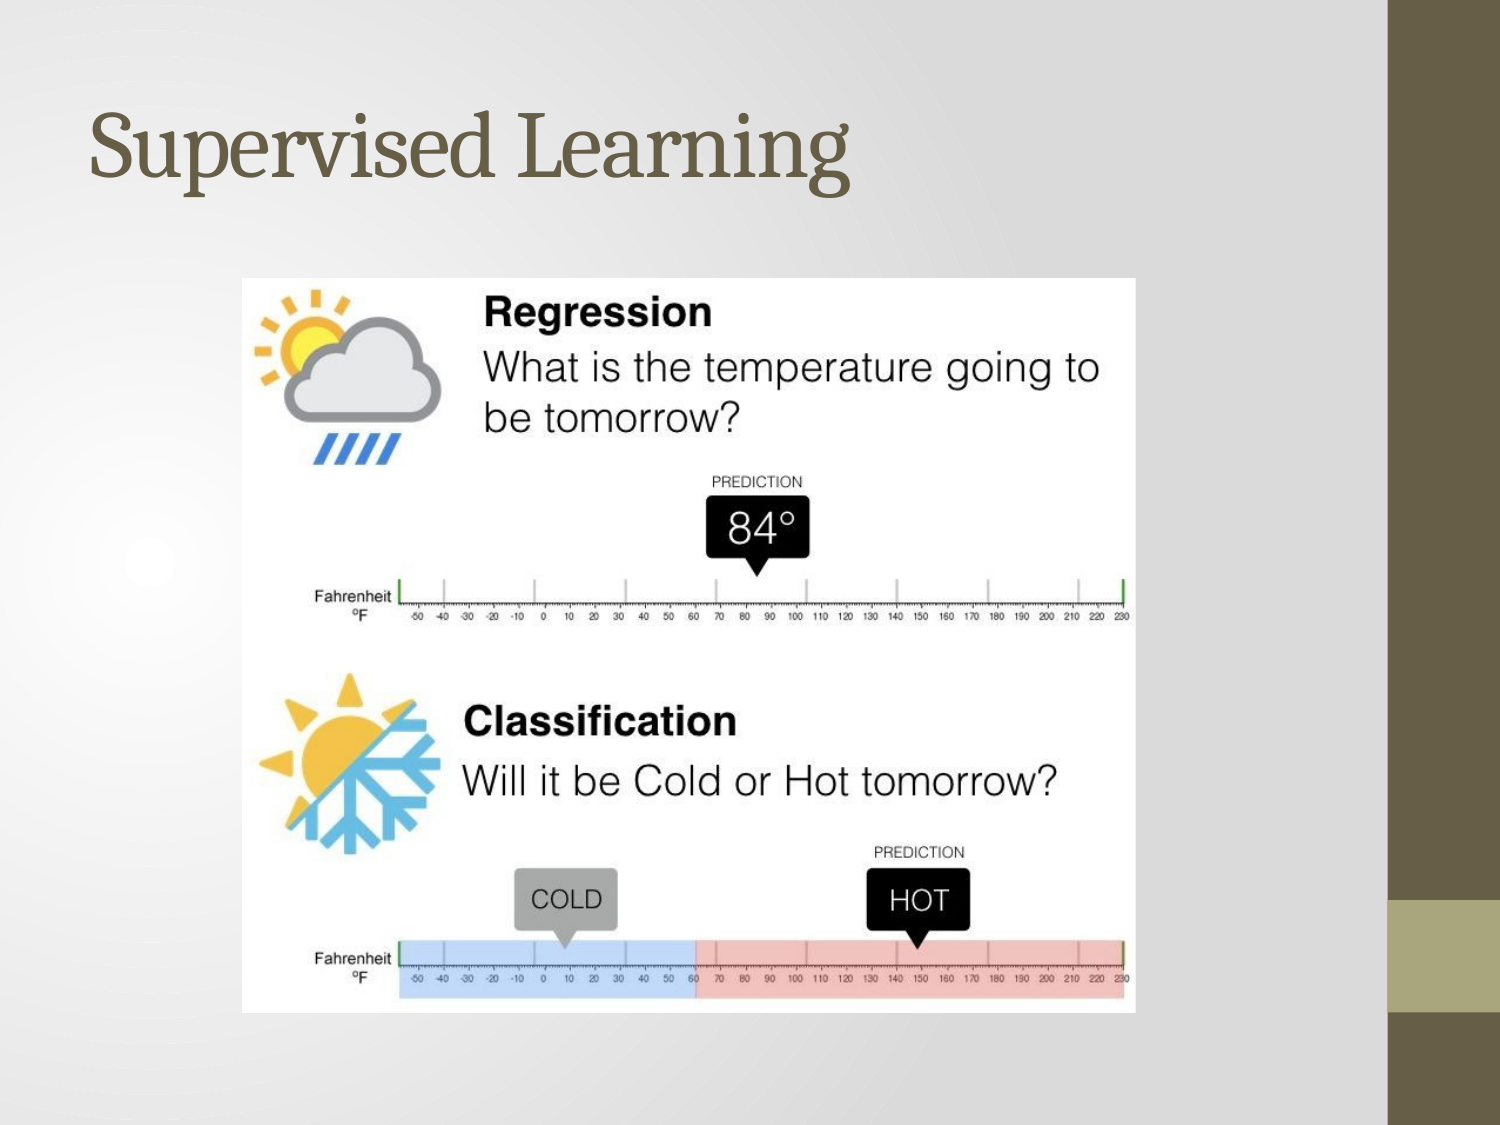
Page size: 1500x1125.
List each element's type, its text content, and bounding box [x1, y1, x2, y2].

text_box [242, 278, 1136, 1013]
title Supervised Learning [75, 45, 1325, 233]
